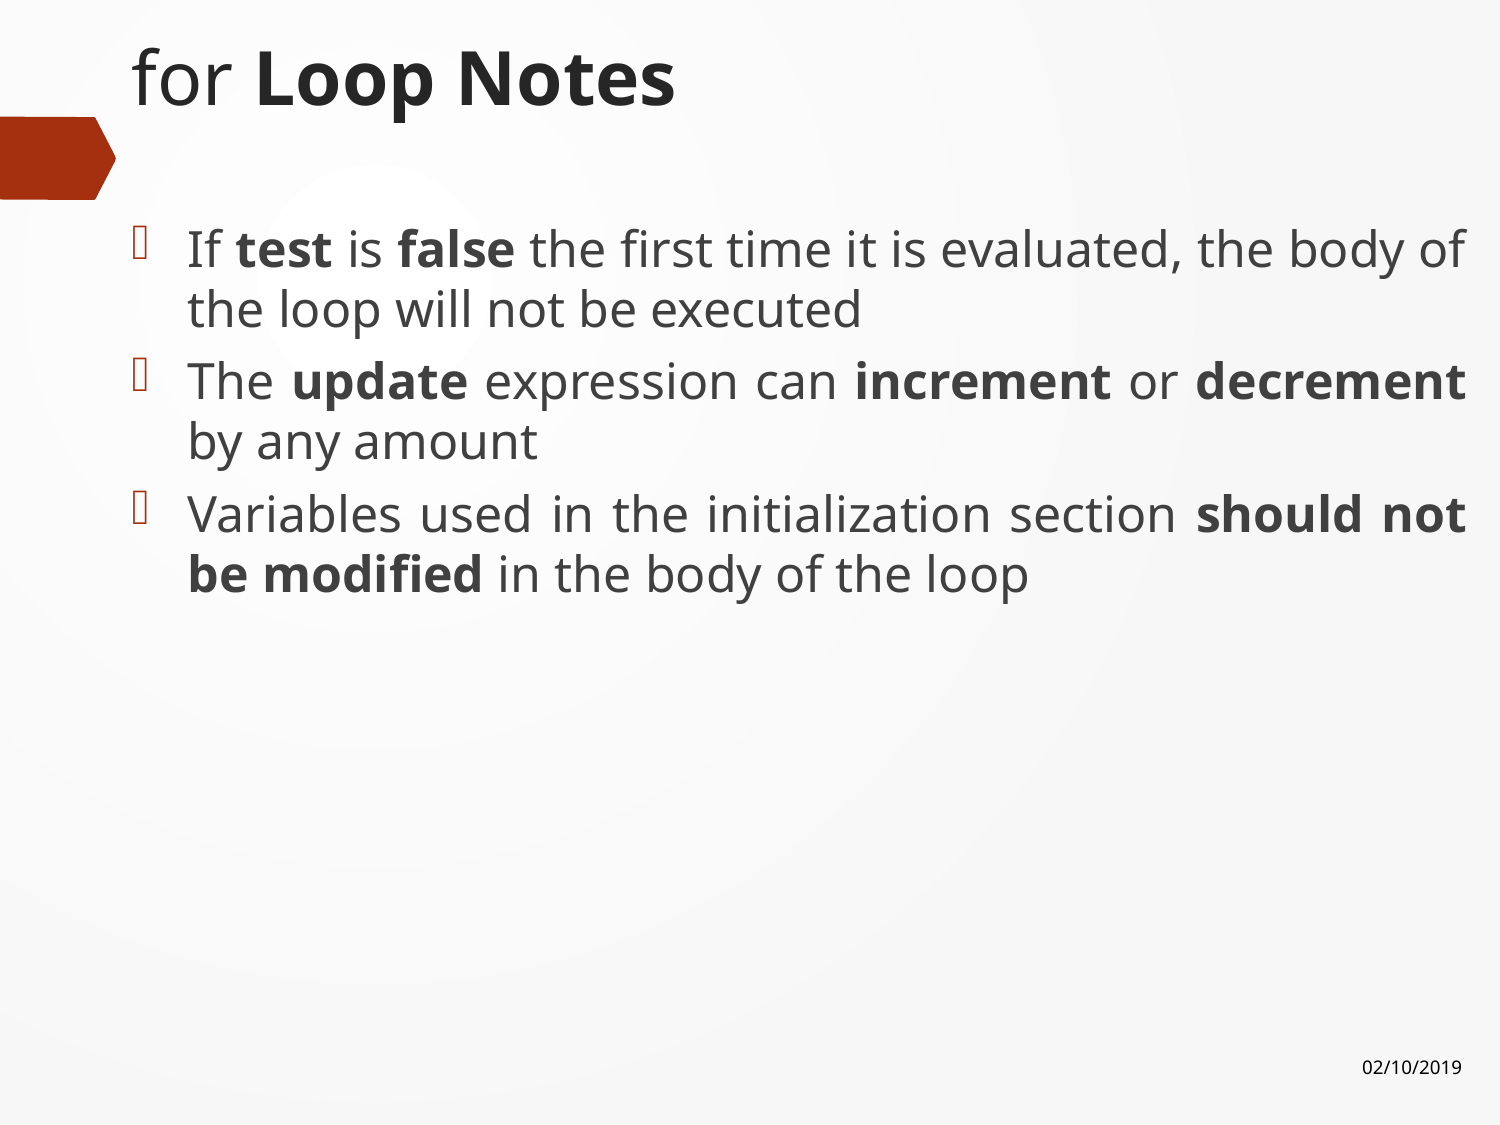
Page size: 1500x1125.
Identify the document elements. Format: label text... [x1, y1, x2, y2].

title for Loop Notes [116, 23, 1483, 158]
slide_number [1260, 1037, 1483, 1098]
list If test is false the first time it is evaluated, the body of the loop will not be executed The update expression can increment or decrement by any amount Variables used in the initialization section should not be modified in the body of the loop [116, 210, 1483, 1029]
